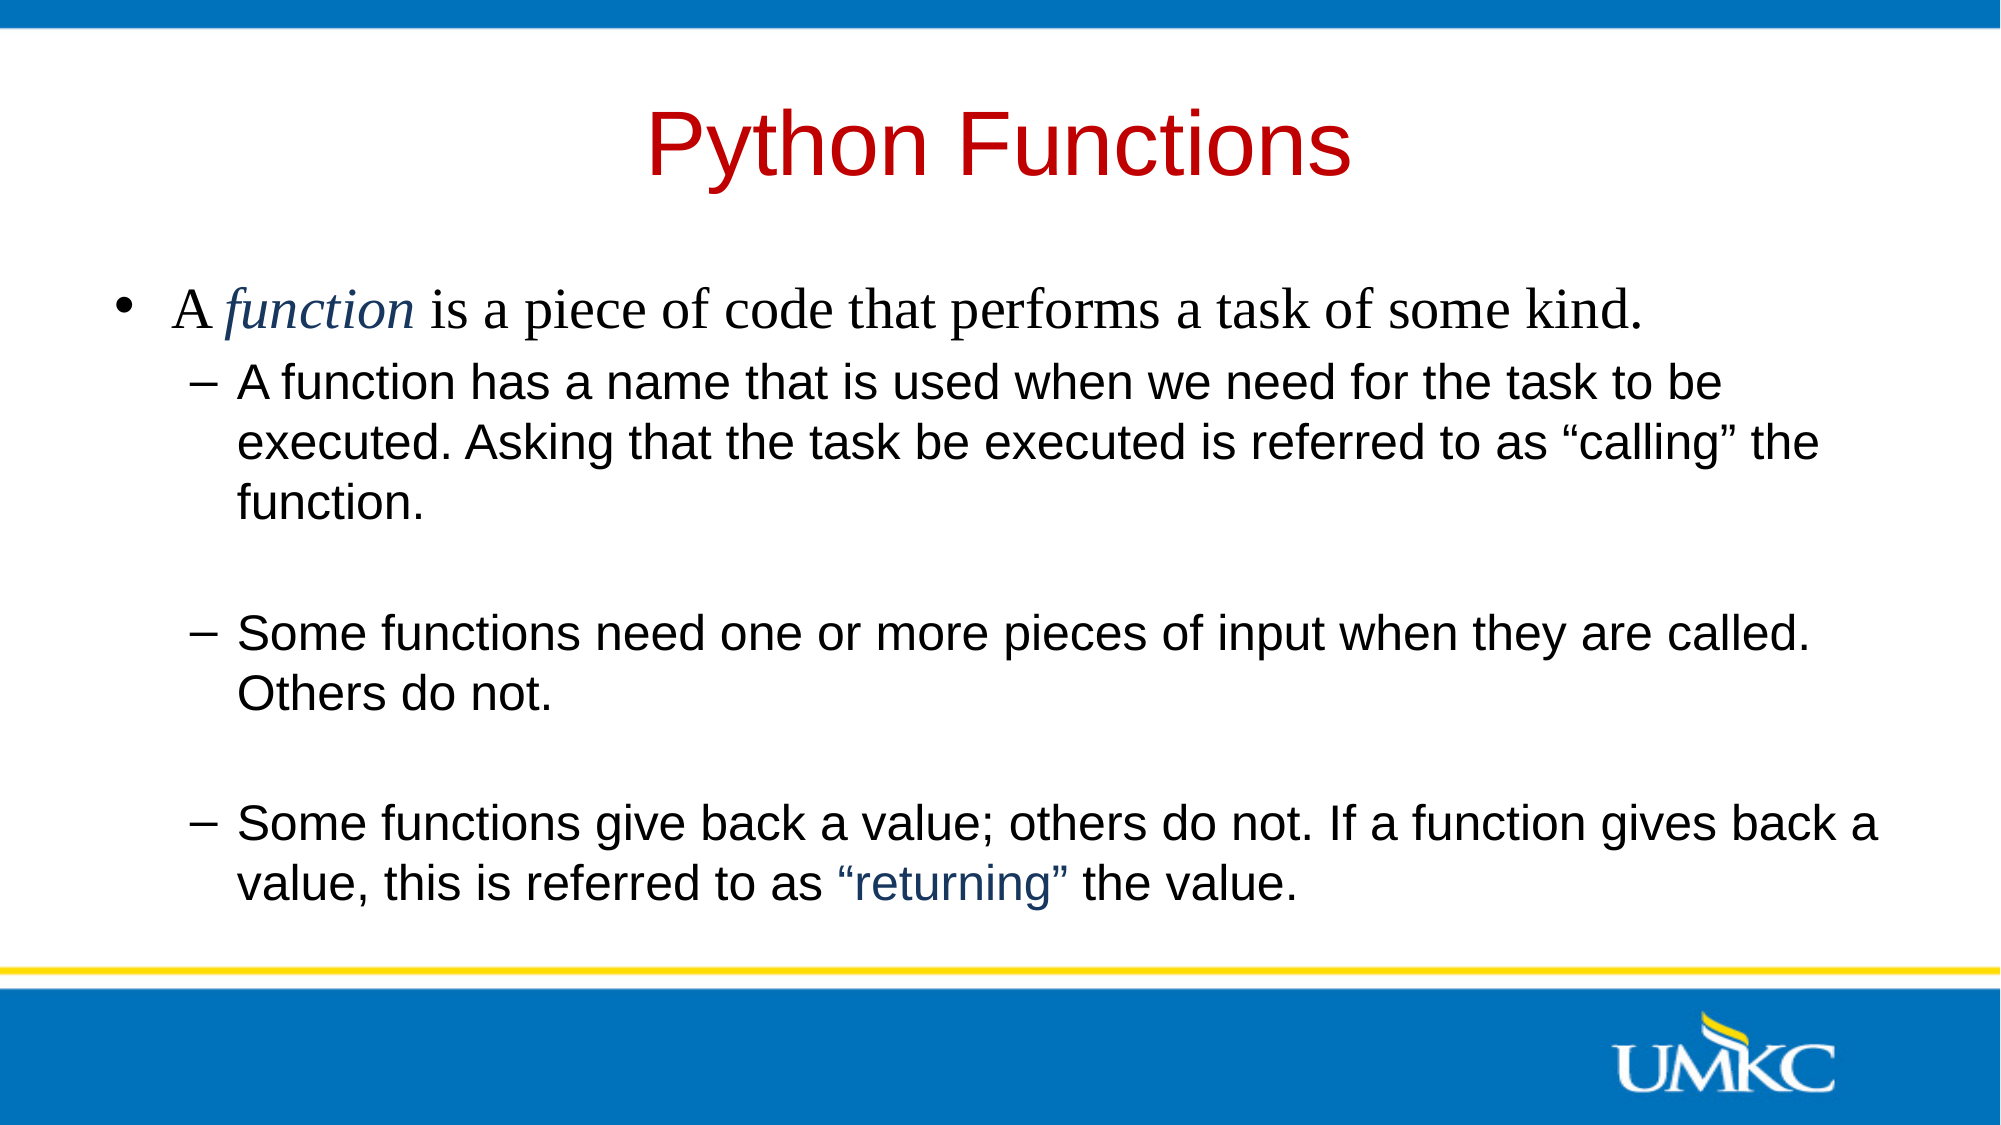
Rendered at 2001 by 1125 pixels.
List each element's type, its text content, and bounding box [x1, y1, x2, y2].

title Python Functions [99, 45, 1900, 233]
picture [0, 0, 2001, 1125]
list A function is a piece of code that performs a task of some kind. A function has a name that is used when we need for the task to be executed. Asking that the task be executed is referred to as “calling” the function. Some functions need one or more pieces of input when they are called. Others do not. Some functions give back a value; others do not. If a function gives back a value, this is referred to as “returning” the value. [99, 262, 1900, 1005]
